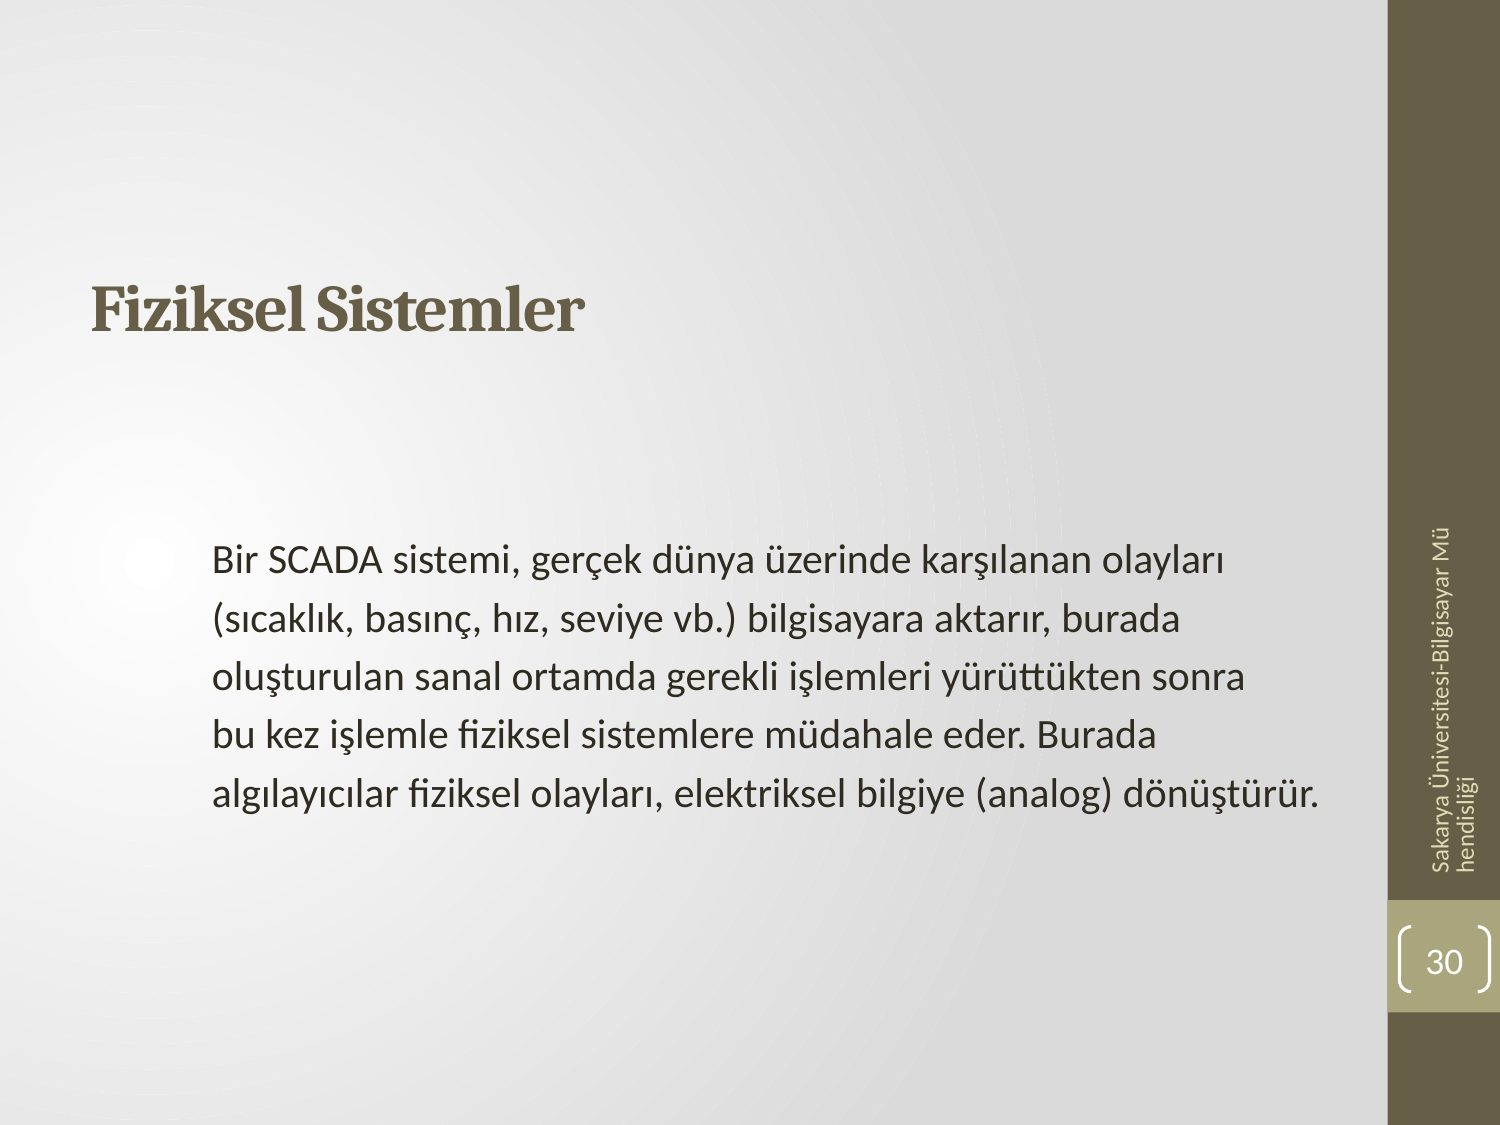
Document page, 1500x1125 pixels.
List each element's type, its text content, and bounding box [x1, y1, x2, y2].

slide_number 30 [1397, 925, 1492, 994]
footer Sakarya Üniversitesi-Bilgisayar Mühendisliği [1408, 500, 1469, 889]
list Bir SCADA sistemi, gerçek dünya üzerinde karşılanan olayları (sıcaklık, basınç, hız, seviye vb.) bilgisayara aktarır, burada oluşturulan sanal ortamda gerekli işlemleri yürüttükten sonra bu kez işlemle fiziksel sistemlere müdahale eder. Burada algılayıcılar fiziksel olayları, elektriksel bilgiye (analog) dönüştürür. [75, 398, 1425, 950]
title Fiziksel Sistemler [75, 187, 1425, 398]
